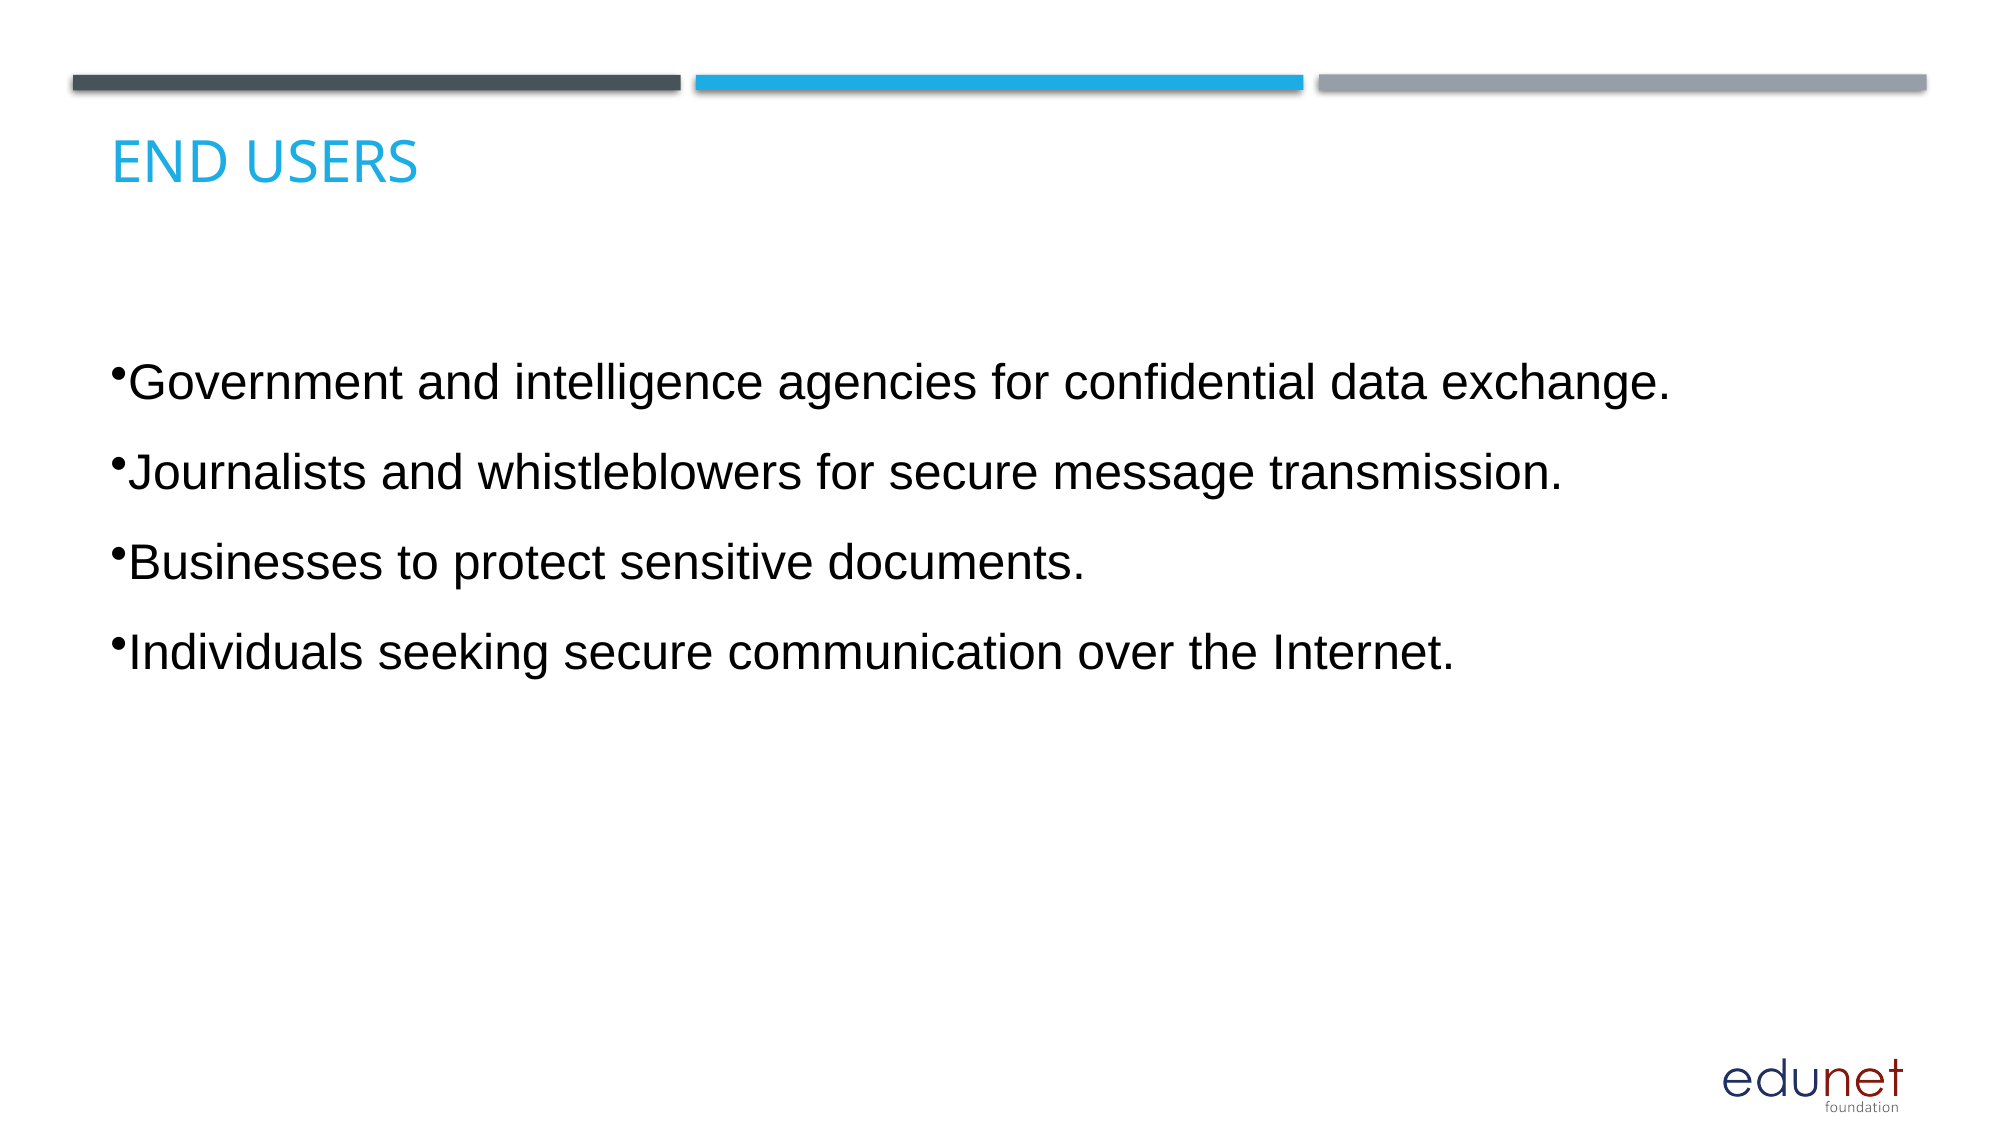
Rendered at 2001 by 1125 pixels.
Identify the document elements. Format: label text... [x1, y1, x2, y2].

picture [1719, 1056, 1905, 1116]
title End users [95, 115, 1905, 203]
list Government and intelligence agencies for confidential data exchange. Journalists and whistleblowers for secure message transmission. Businesses to protect sensitive documents. Individuals seeking secure communication over the Internet. [95, 143, 1706, 797]
